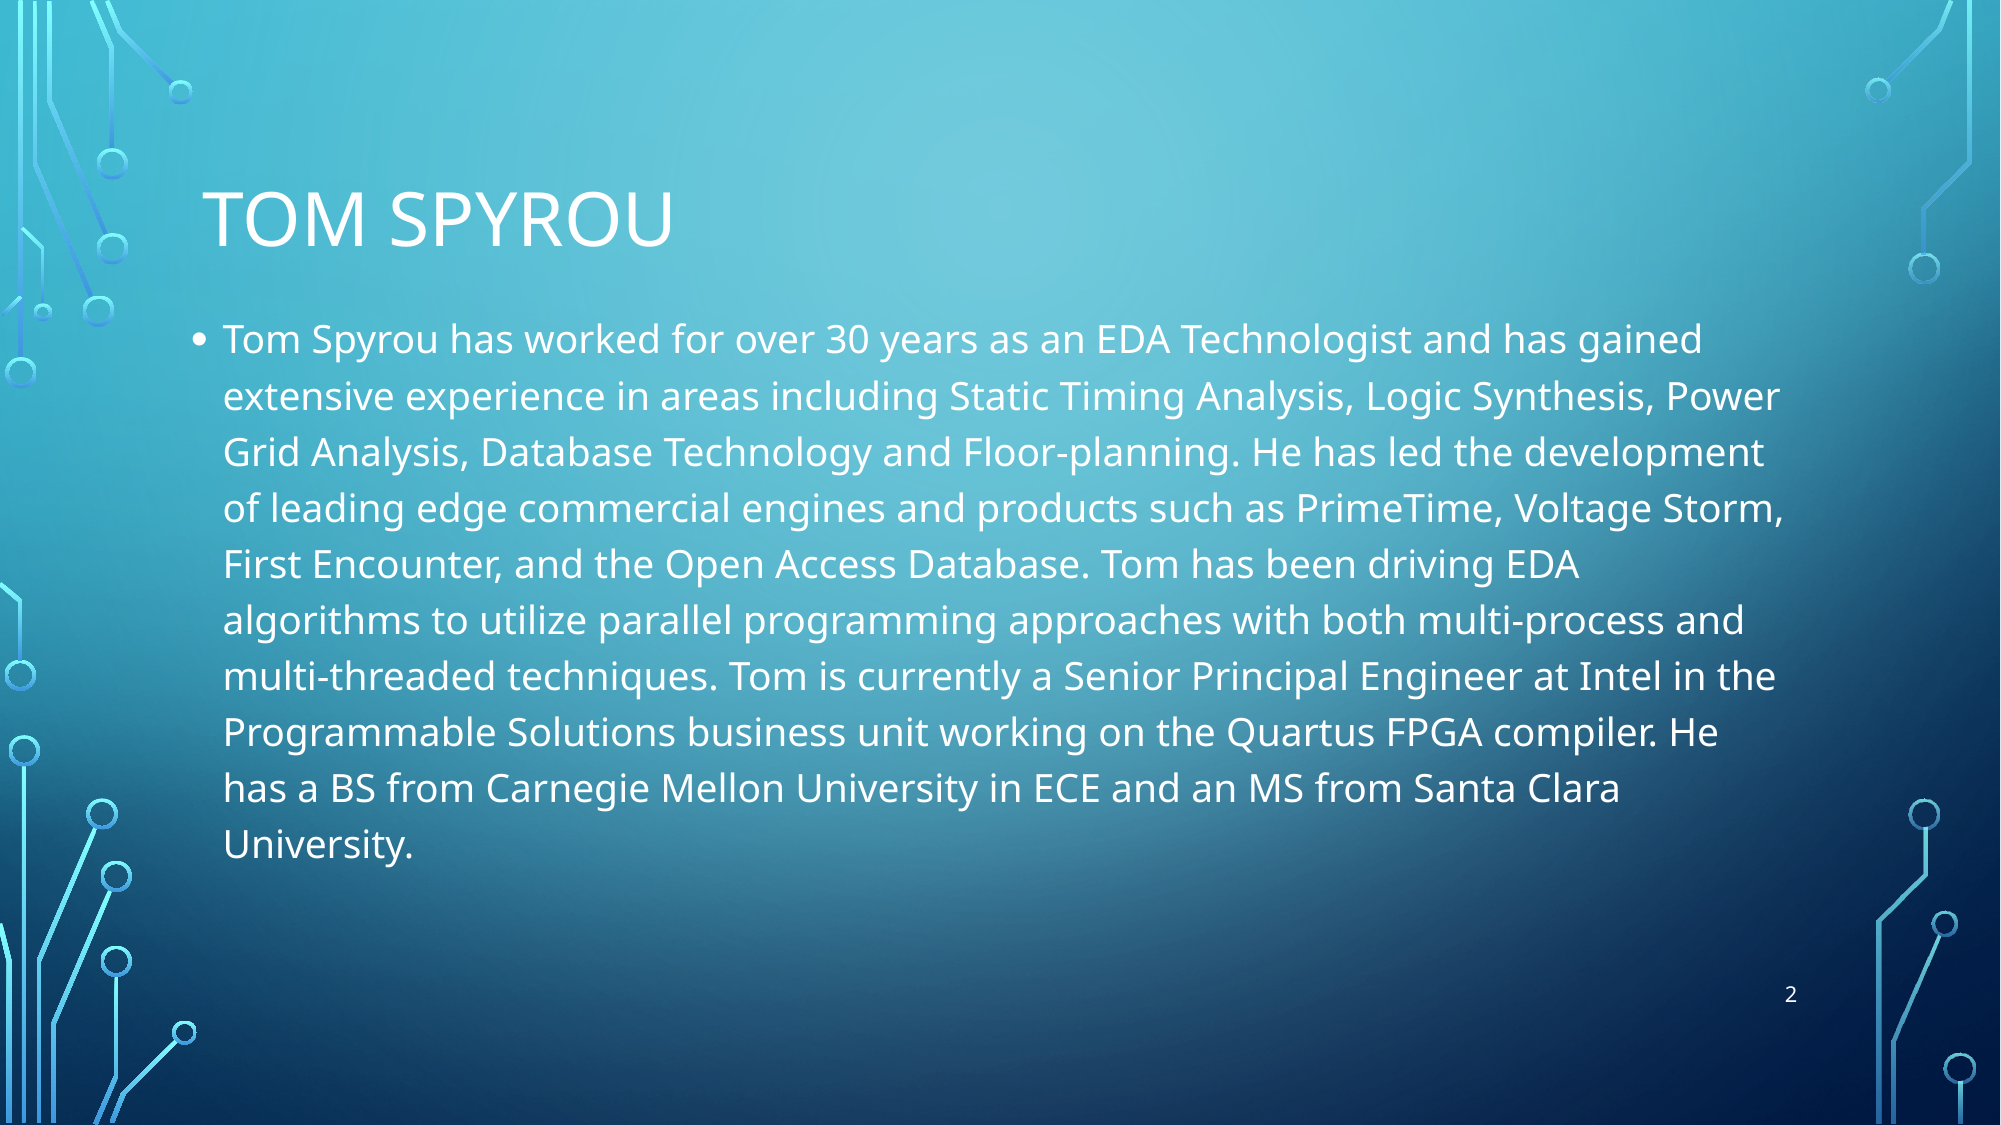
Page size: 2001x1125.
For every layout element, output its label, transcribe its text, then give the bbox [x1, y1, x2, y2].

list Tom Spyrou has worked for over 30 years as an EDA Technologist and has gained extensive experience in areas including Static Timing Analysis, Logic Synthesis, Power Grid Analysis, Database Technology and Floor-planning. He has led the development of leading edge commercial engines and products such as PrimeTime, Voltage Storm, First Encounter, and the Open Access Database. Tom has been driving EDA algorithms to utilize parallel programming approaches with both multi-process and multi-threaded techniques. Tom is currently a Senior Principal Engineer at Intel in the Programmable Solutions business unit working on the Quartus FPGA compiler. He has a BS from Carnegie Mellon University in ECE and an MS from Santa Clara University. [175, 298, 1801, 880]
slide_number 2 [1685, 965, 1813, 1025]
title Tom Spyrou [187, 101, 1813, 344]
